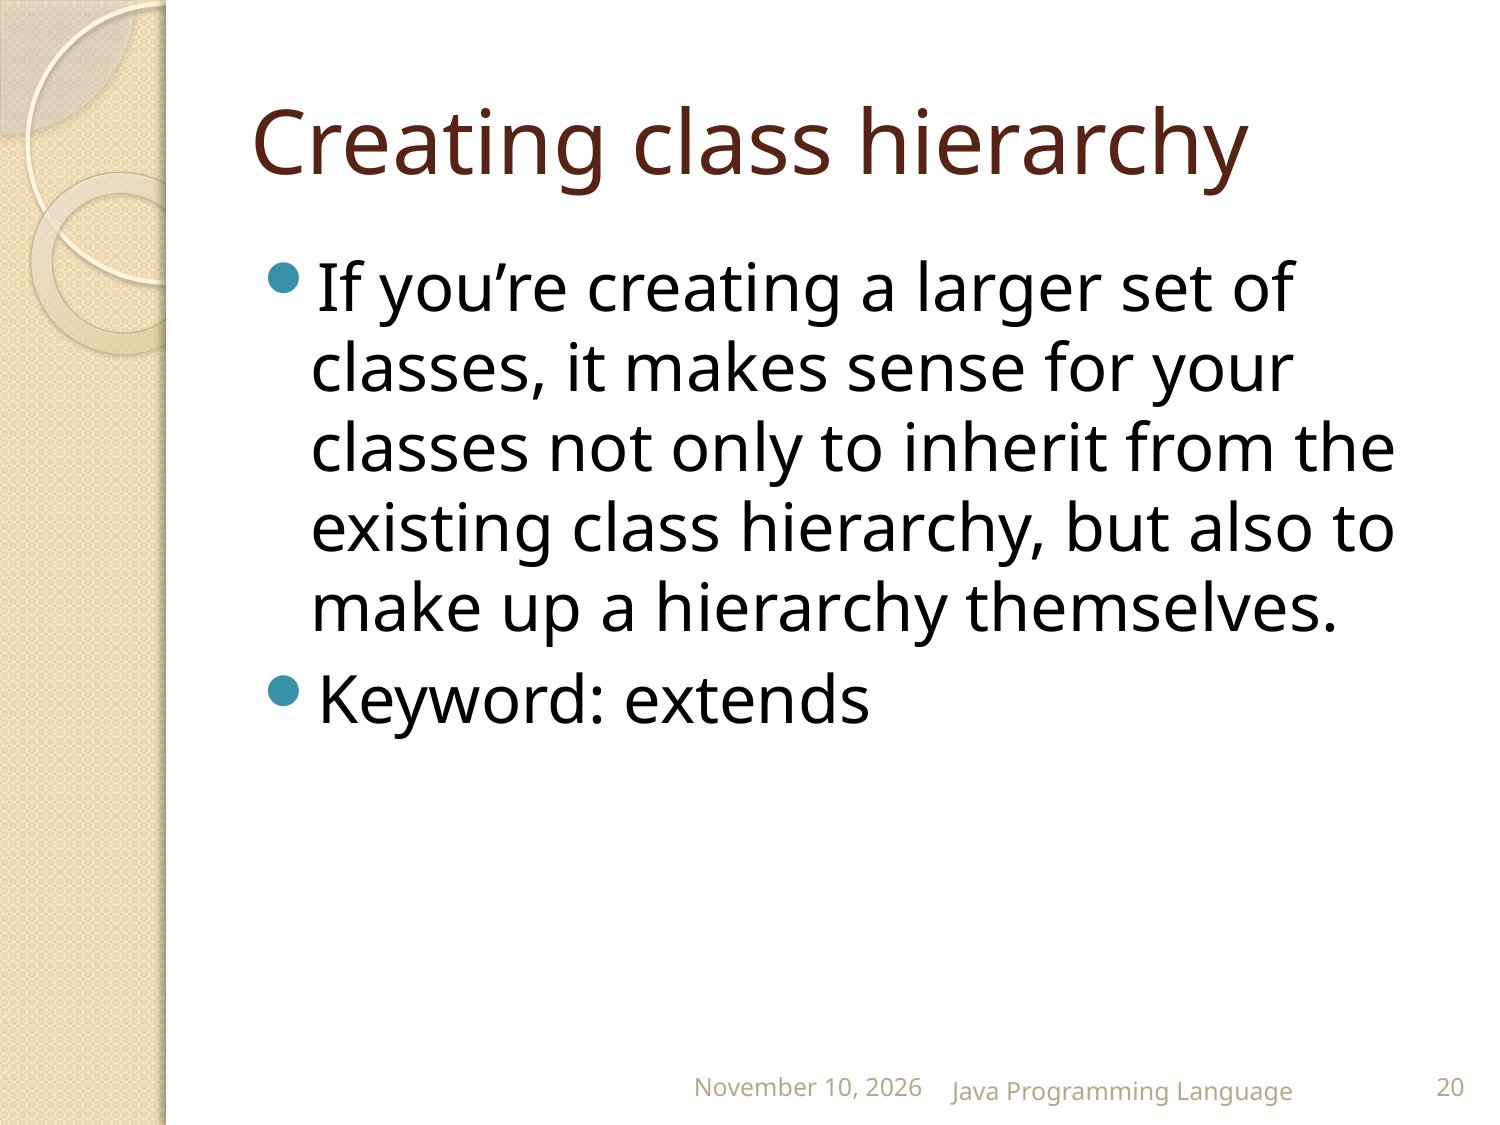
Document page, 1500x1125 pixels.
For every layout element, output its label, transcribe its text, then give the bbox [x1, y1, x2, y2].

list If you’re creating a larger set of classes, it makes sense for your classes not only to inherit from the existing class hierarchy, but also to make up a hierarchy themselves. Keyword: extends [235, 237, 1466, 1025]
title Creating class hierarchy [235, 45, 1466, 233]
footer Java Programming Language [937, 1034, 1413, 1113]
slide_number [587, 1034, 937, 1113]
slide_number 20 [1413, 1034, 1488, 1113]
